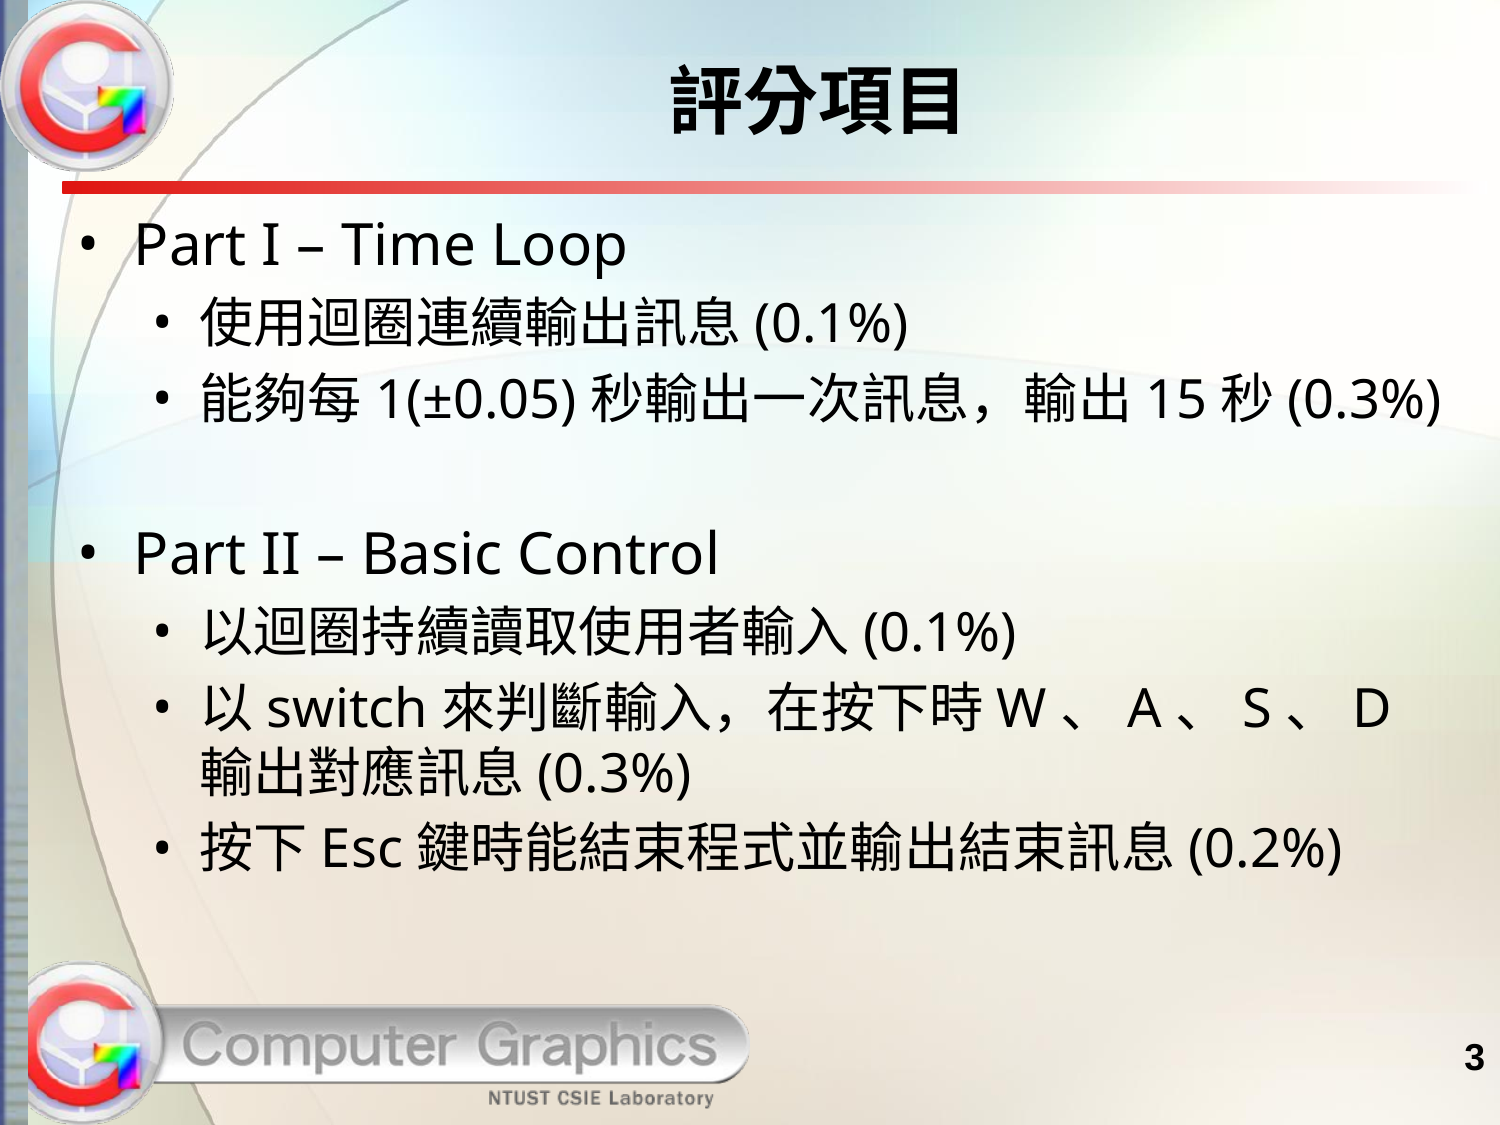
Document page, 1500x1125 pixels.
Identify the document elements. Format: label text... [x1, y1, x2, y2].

picture [0, 0, 1500, 1125]
slide_number 3 [1187, 1025, 1500, 1063]
text_box 評分項目 [174, 35, 1463, 161]
list Part I – Time Loop 使用迴圈連續輸出訊息(0.1%) 能夠每1(±0.05)秒輸出一次訊息，輸出15秒(0.3%) Part II – Basic Control 以迴圈持續讀取使用者輸入(0.1%) 以switch來判斷輸入，在按下時W、A、S、D輸出對應訊息(0.3%) 按下Esc鍵時能結束程式並輸出結束訊息(0.2%) [62, 200, 1463, 1000]
